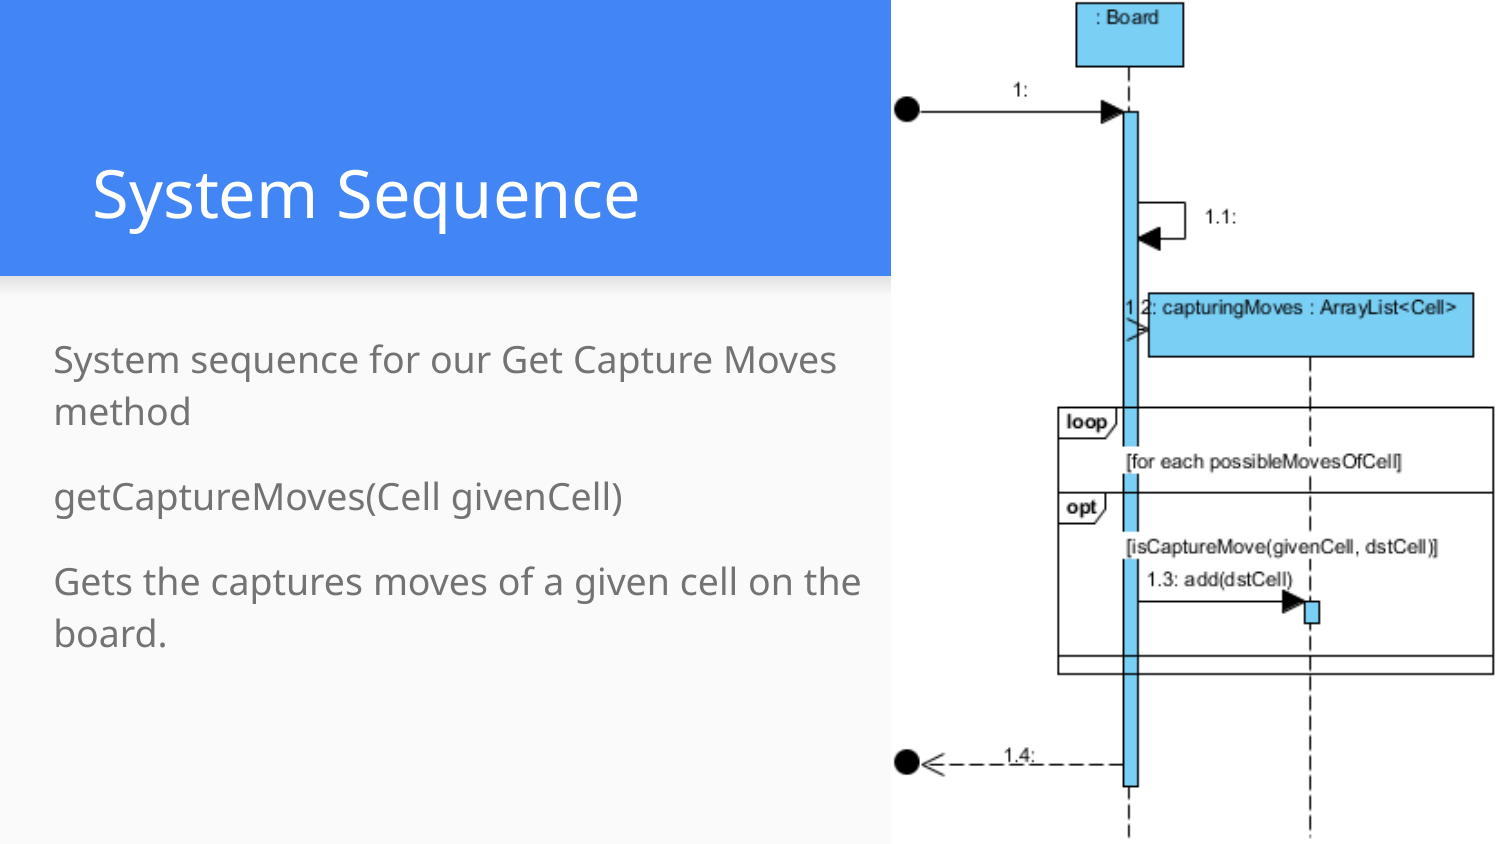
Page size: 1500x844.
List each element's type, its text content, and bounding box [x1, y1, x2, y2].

list System sequence for our Get Capture Moves method getCaptureMoves(Cell givenCell) Gets the captures moves of a given cell on the board. [38, 314, 886, 760]
title System Sequence [77, 121, 886, 248]
picture [891, 0, 1500, 844]
